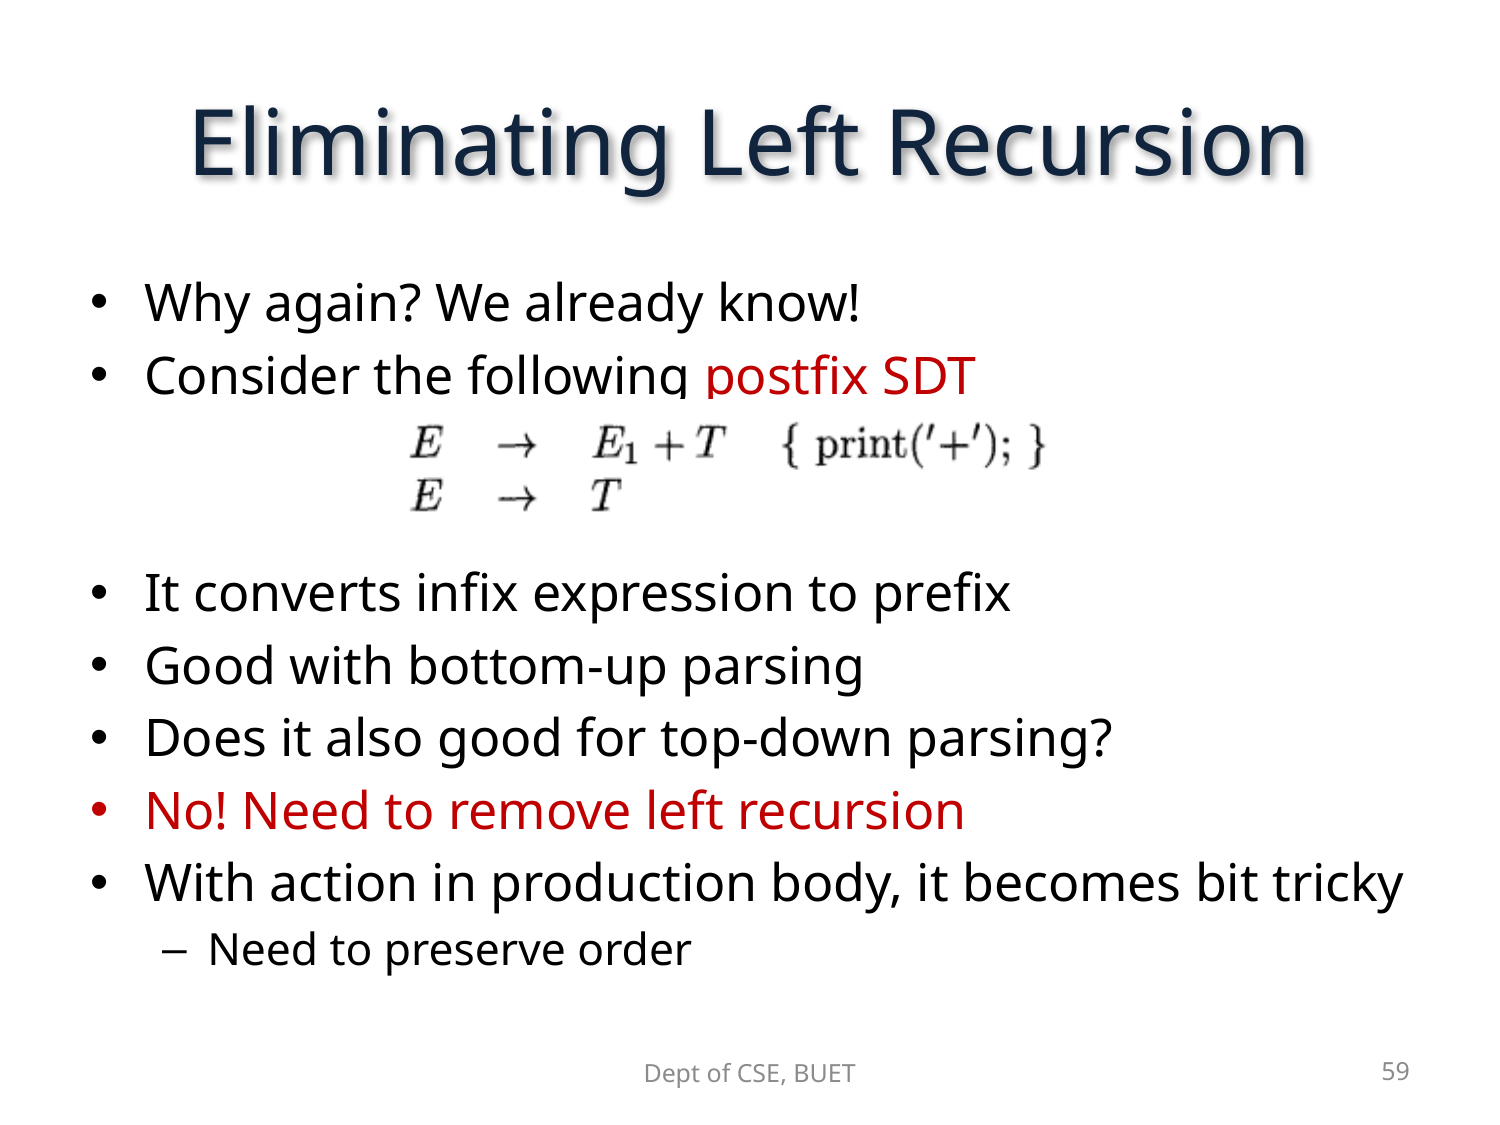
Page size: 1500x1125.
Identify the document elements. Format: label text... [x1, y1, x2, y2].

slide_number 59 [1074, 1042, 1425, 1103]
footer Dept of CSE, BUET [512, 1042, 988, 1103]
list Why again? We already know! Consider the following postfix SDT It converts infix expression to prefix Good with bottom-up parsing Does it also good for top-down parsing? No! Need to remove left recursion With action in production body, it becomes bit tricky Need to preserve order [75, 262, 1425, 1005]
title Eliminating Left Recursion [75, 45, 1425, 233]
picture [387, 399, 1076, 545]
